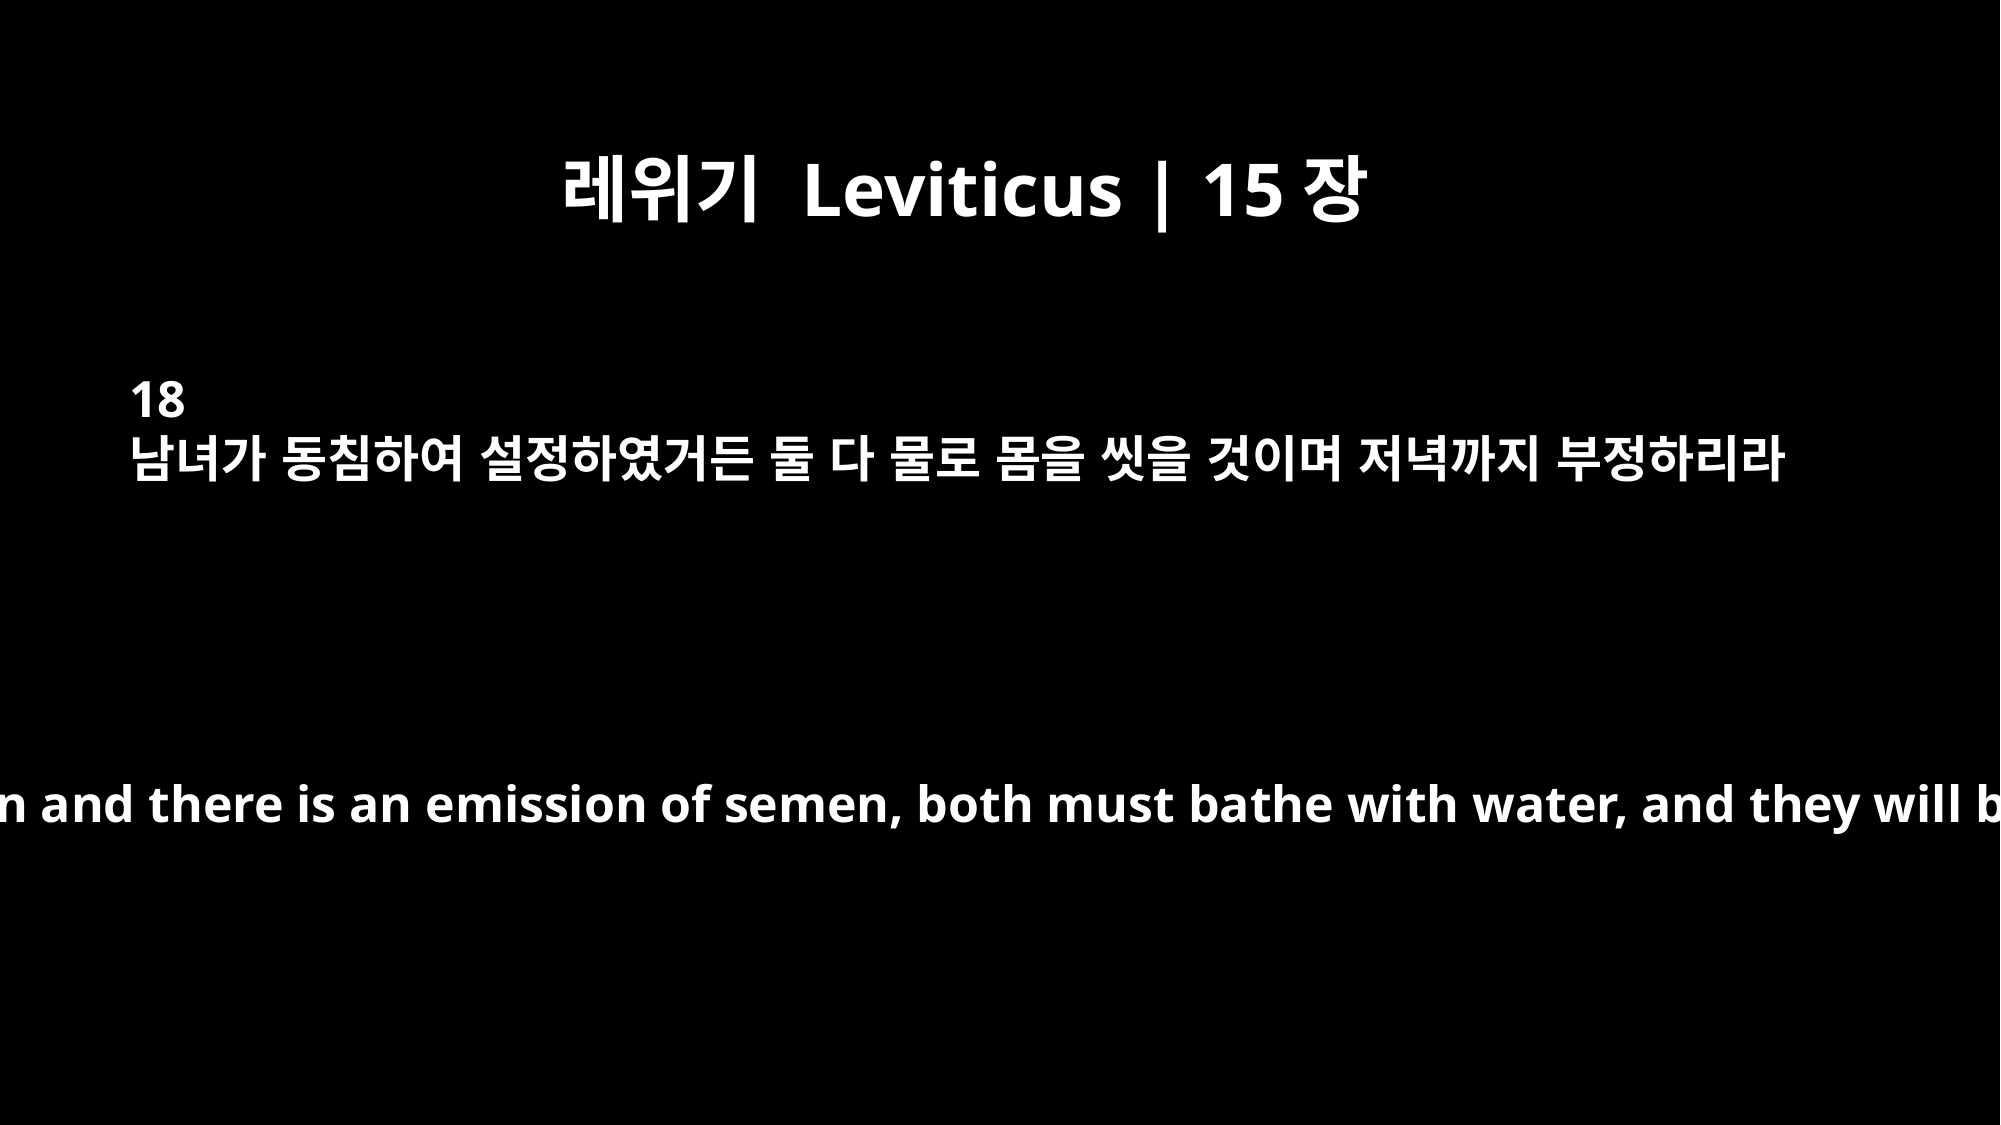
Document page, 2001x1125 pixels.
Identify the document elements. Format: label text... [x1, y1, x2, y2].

text_box 18 남녀가 동침하여 설정하였거든 둘 다 물로 몸을 씻을 것이며 저녁까지 부정하리라 [114, 359, 1803, 495]
text_box When a man lies with a woman and there is an emission of semen, both must bathe with water, and they will be unclean till evening. [0, 764, 2000, 840]
text_box 레위기 Leviticus | 15장 [546, 136, 1386, 239]
